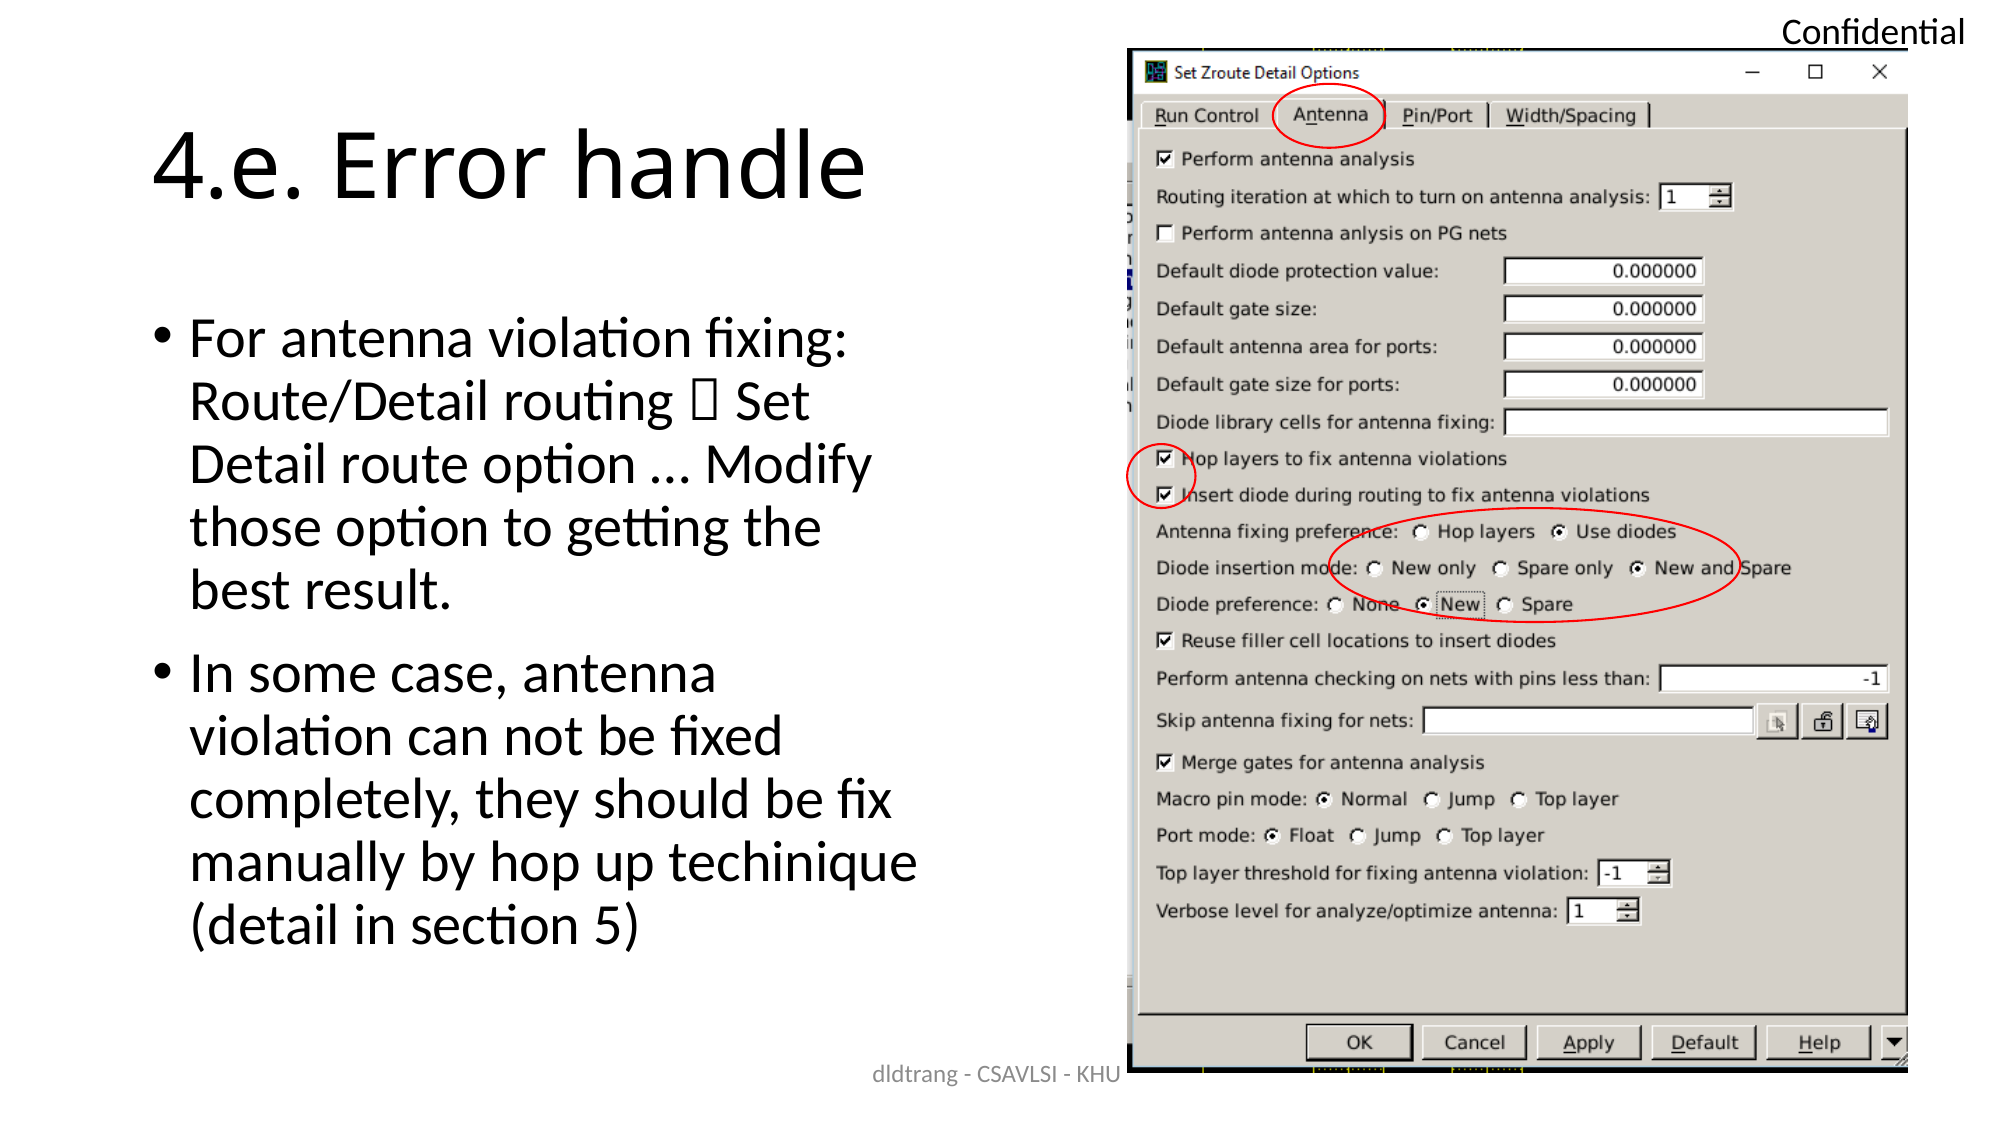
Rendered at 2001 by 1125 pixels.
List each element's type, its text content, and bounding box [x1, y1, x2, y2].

list For antenna violation fixing: Route/Detail routing  Set Detail route option … Modify those option to getting the best result. In some case, antenna violation can not be fixed completely, they should be fix manually by hop up techinique (detail in section 5) [137, 299, 947, 1014]
picture [1127, 48, 1908, 1073]
title 4.e. Error handle [137, 59, 1127, 278]
footer dldtrang - CSAVLSI - KHU [662, 1042, 1338, 1103]
